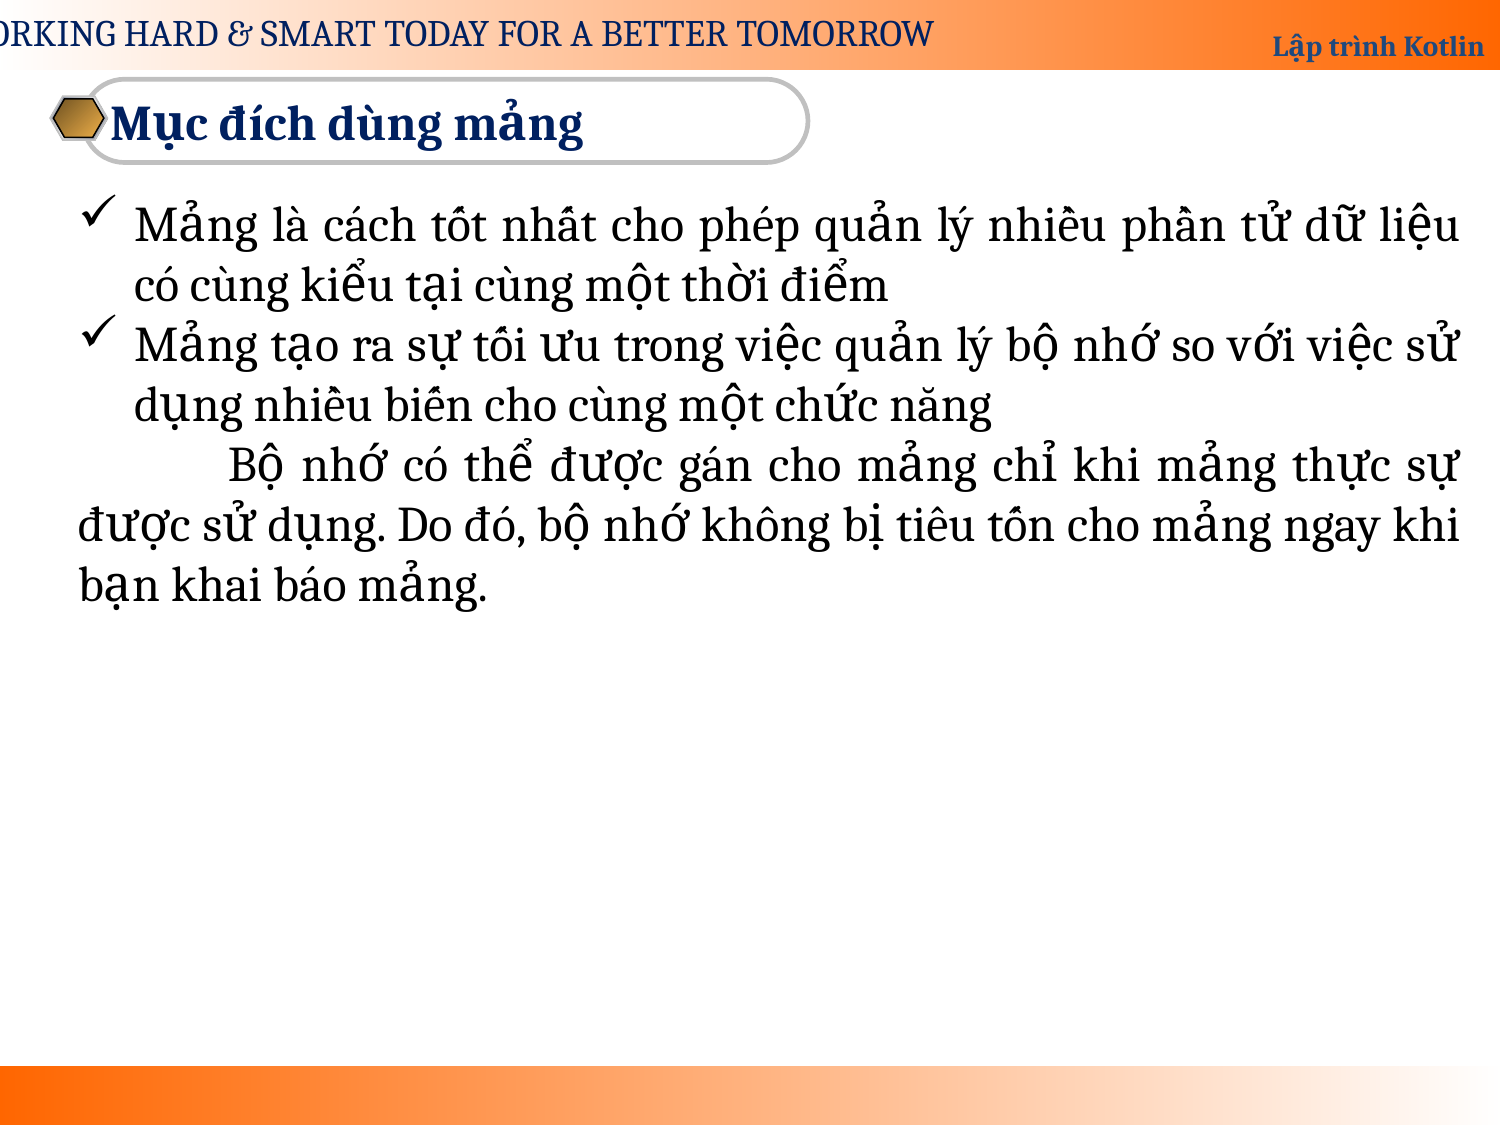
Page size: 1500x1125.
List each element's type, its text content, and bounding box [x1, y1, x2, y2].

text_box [49, 78, 809, 163]
text_box Mảng là cách tốt nhất cho phép quản lý nhiều phần tử dữ liệu có cùng kiểu tại cùng một thời điểm Mảng tạo ra sự tối ưu trong việc quản lý bộ nhớ so với việc sử dụng nhiều biến cho cùng một chức năng Bộ nhớ có thể được gán cho mảng chỉ khi mảng thực sự được sử dụng. Do đó, bộ nhớ không bị tiêu tốn cho mảng ngay khi bạn khai báo mảng. [63, 183, 1475, 679]
